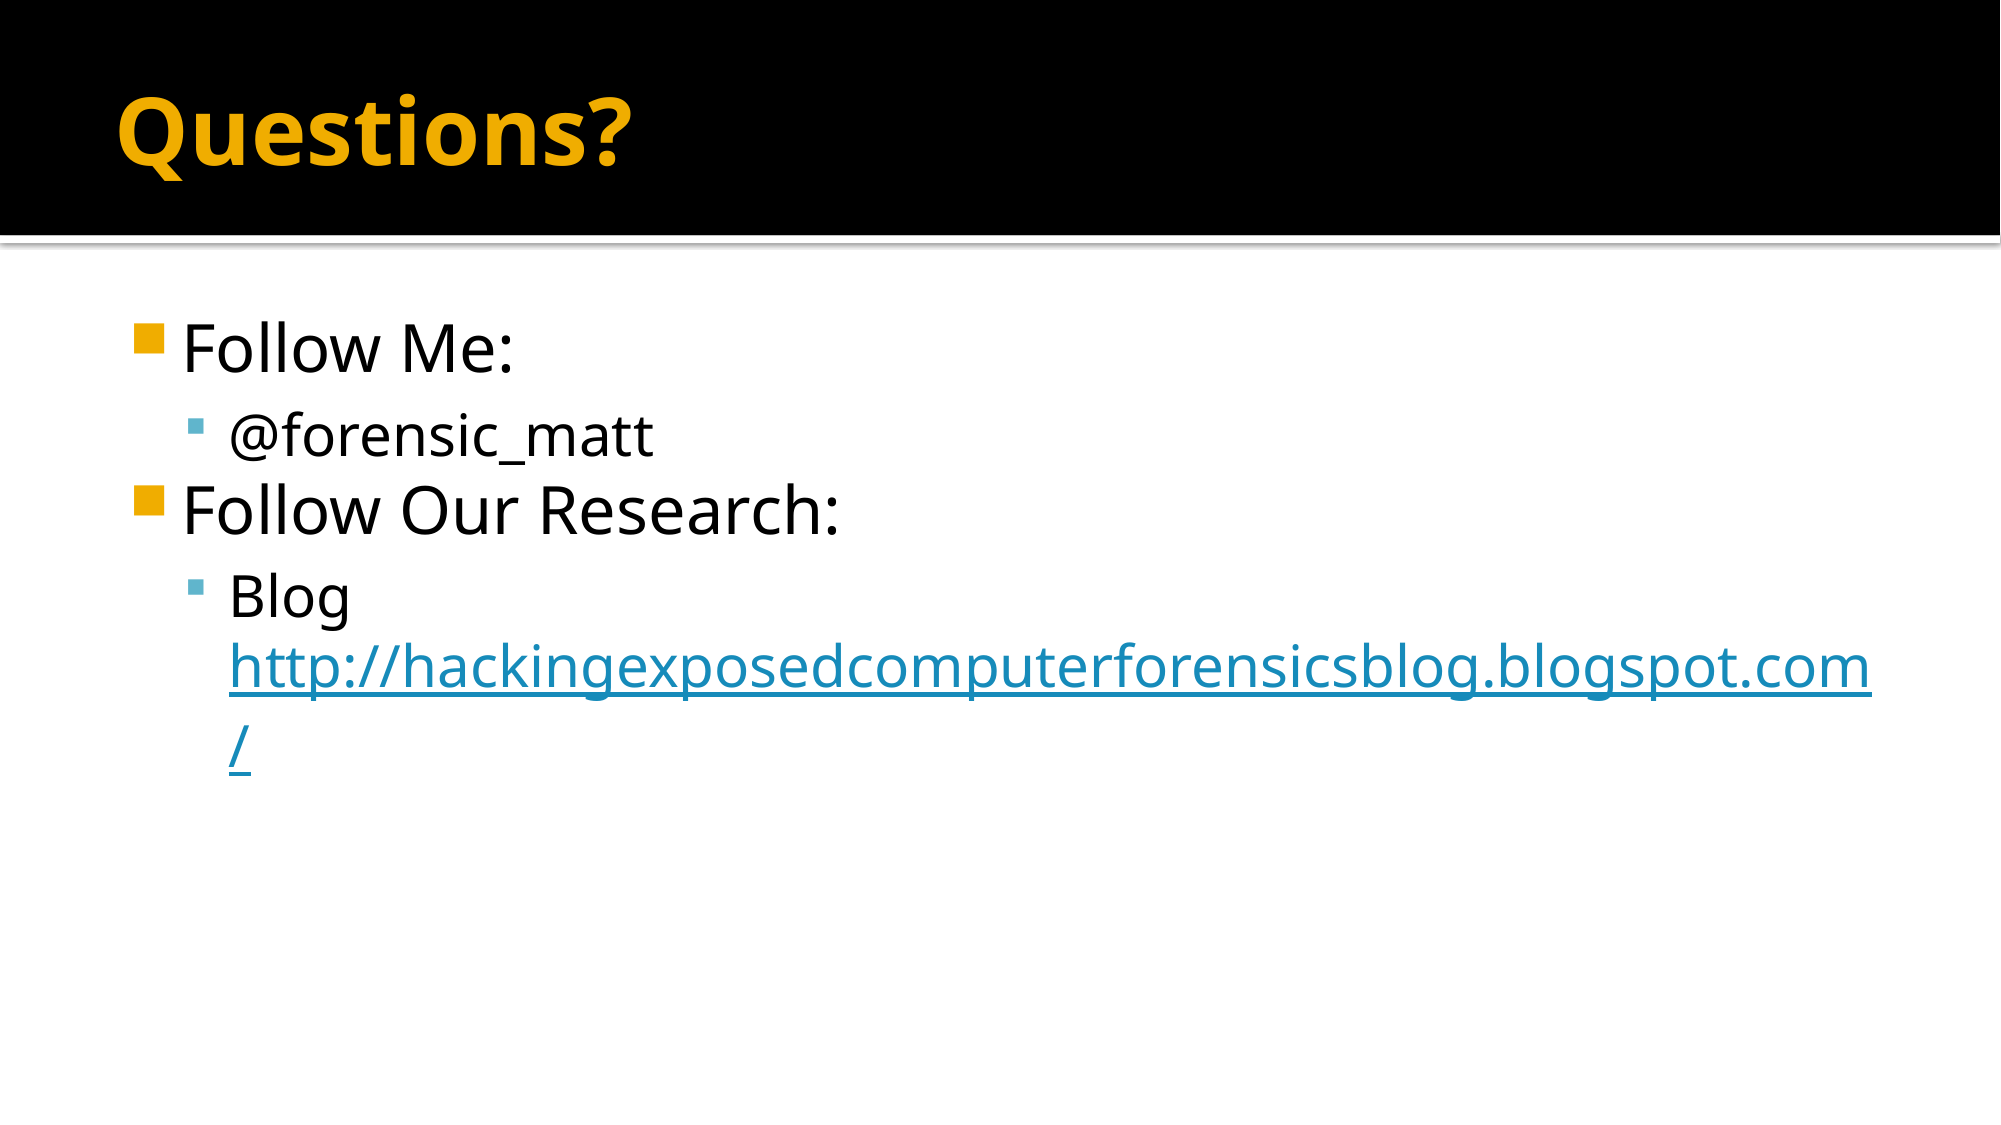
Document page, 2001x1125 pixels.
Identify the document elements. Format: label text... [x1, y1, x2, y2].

title Questions? [99, 25, 1900, 231]
list Follow Me: @forensic_matt Follow Our Research: Blog http://hackingexposedcomputerforensicsblog.blogspot.com/ [99, 291, 1900, 1050]
